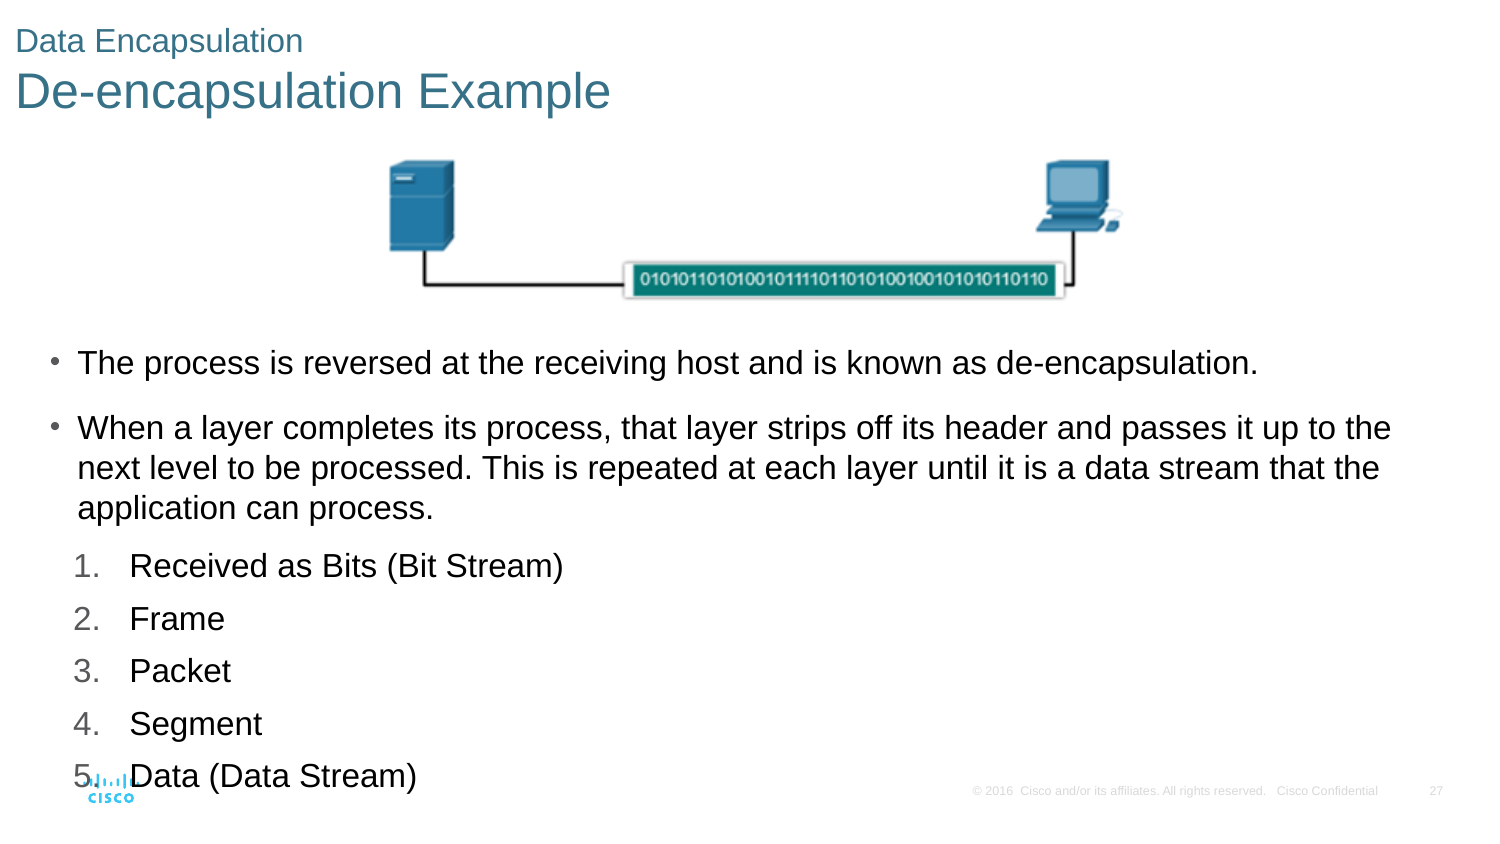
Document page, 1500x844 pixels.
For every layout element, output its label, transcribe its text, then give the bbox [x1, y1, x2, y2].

title Data Encapsulation De-encapsulation Example [0, 6, 1500, 131]
list The process is reversed at the receiving host and is known as de-encapsulation. When a layer completes its process, that layer strips off its header and passes it up to the next level to be processed. This is repeated at each layer until it is a data stream that the application can process. Received as Bits (Bit Stream) Frame Packet Segment Data (Data Stream) [34, 333, 1455, 814]
picture [374, 144, 1143, 315]
